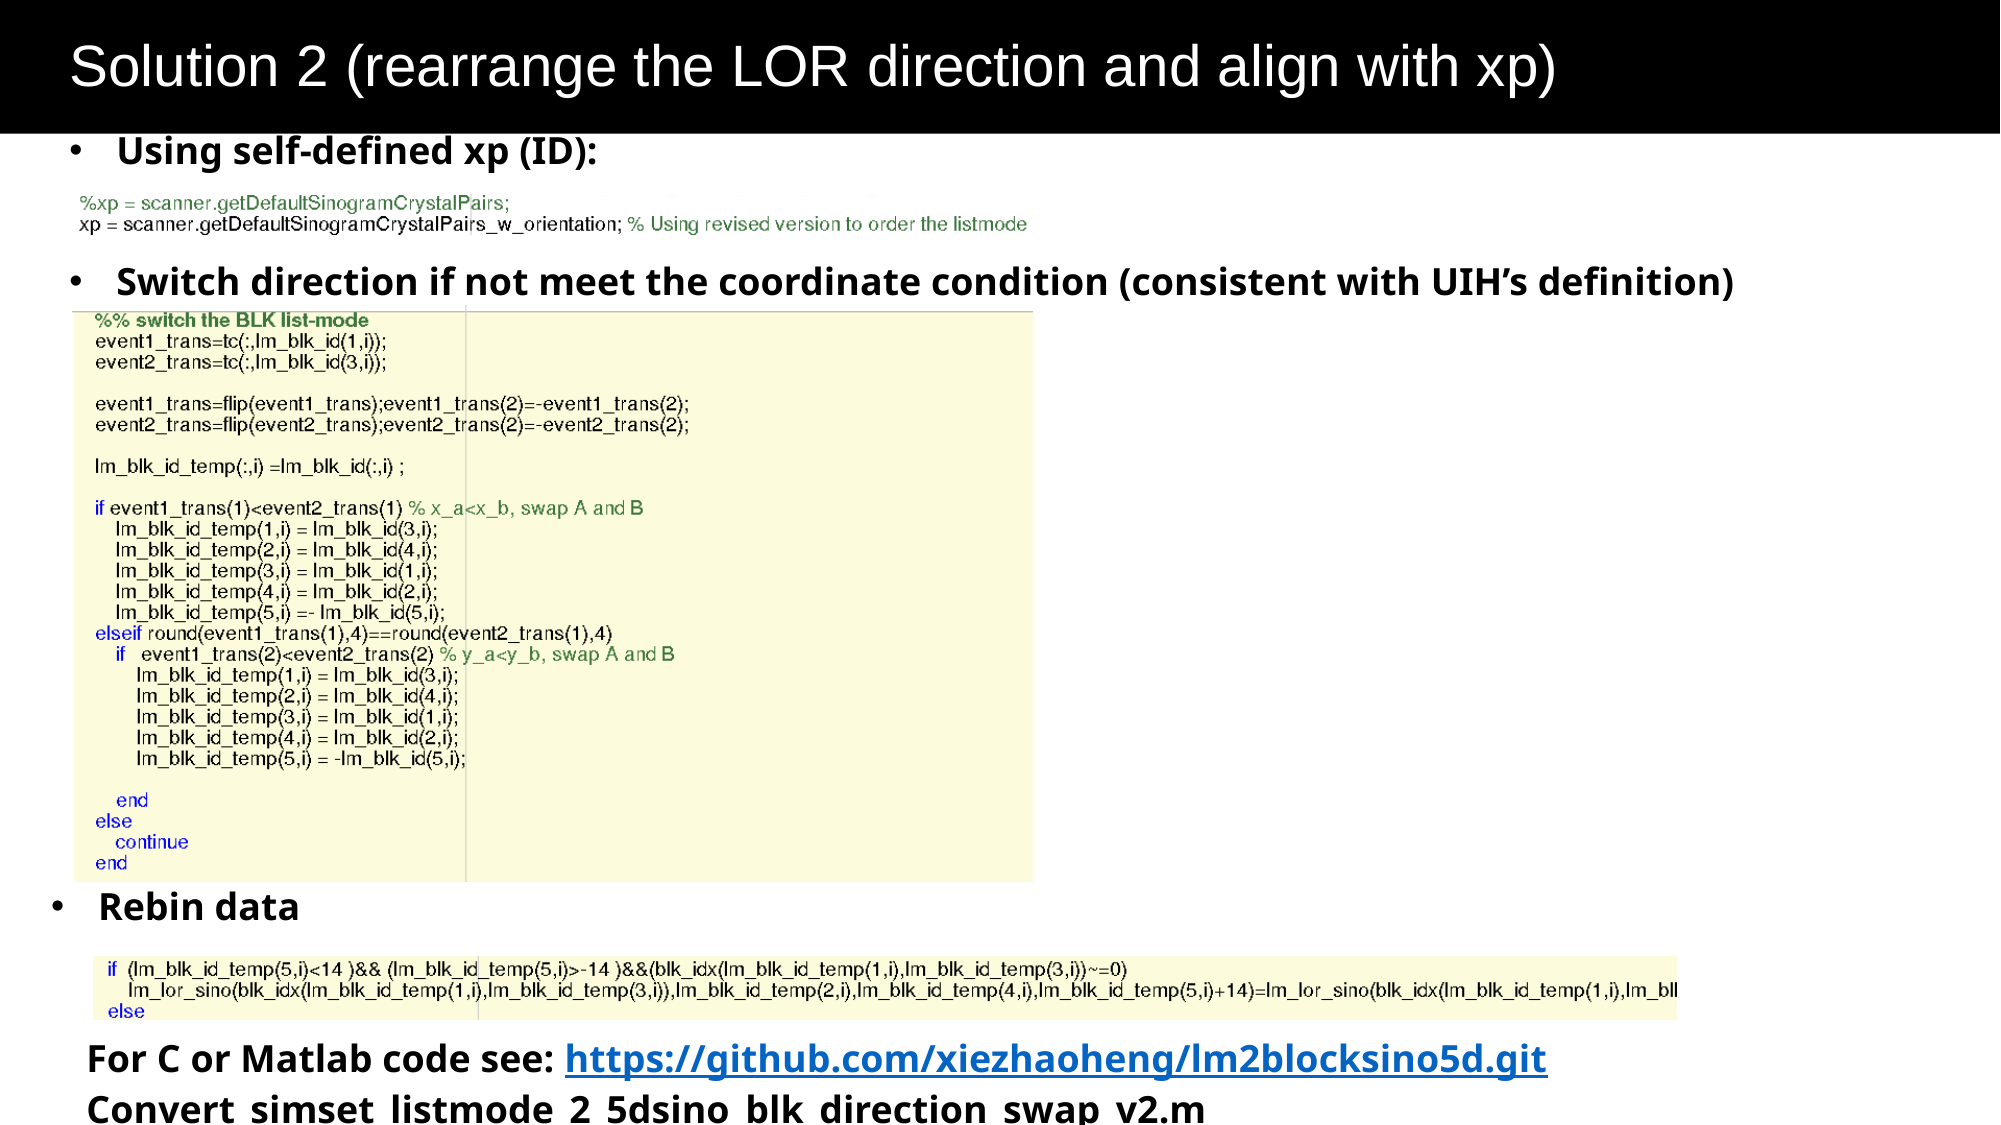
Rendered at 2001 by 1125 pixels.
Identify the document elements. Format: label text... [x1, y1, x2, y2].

title Solution 2 (rearrange the LOR direction and align with xp) [54, 24, 1942, 107]
text_box Using self-defined xp (ID): [54, 119, 1753, 180]
picture [71, 194, 1138, 235]
text_box For C or Matlab code see: https://github.com/xiezhaoheng/lm2blocksino5d.git Convert_simset_listmode_2_5dsino_blk_direction_swap_v2.m [71, 1027, 1770, 1125]
text_box Switch direction if not meet the coordinate condition (consistent with UIH’s definition) [54, 250, 1753, 311]
picture [71, 305, 1033, 882]
picture [93, 956, 1677, 1020]
text_box Rebin data [36, 875, 1734, 935]
